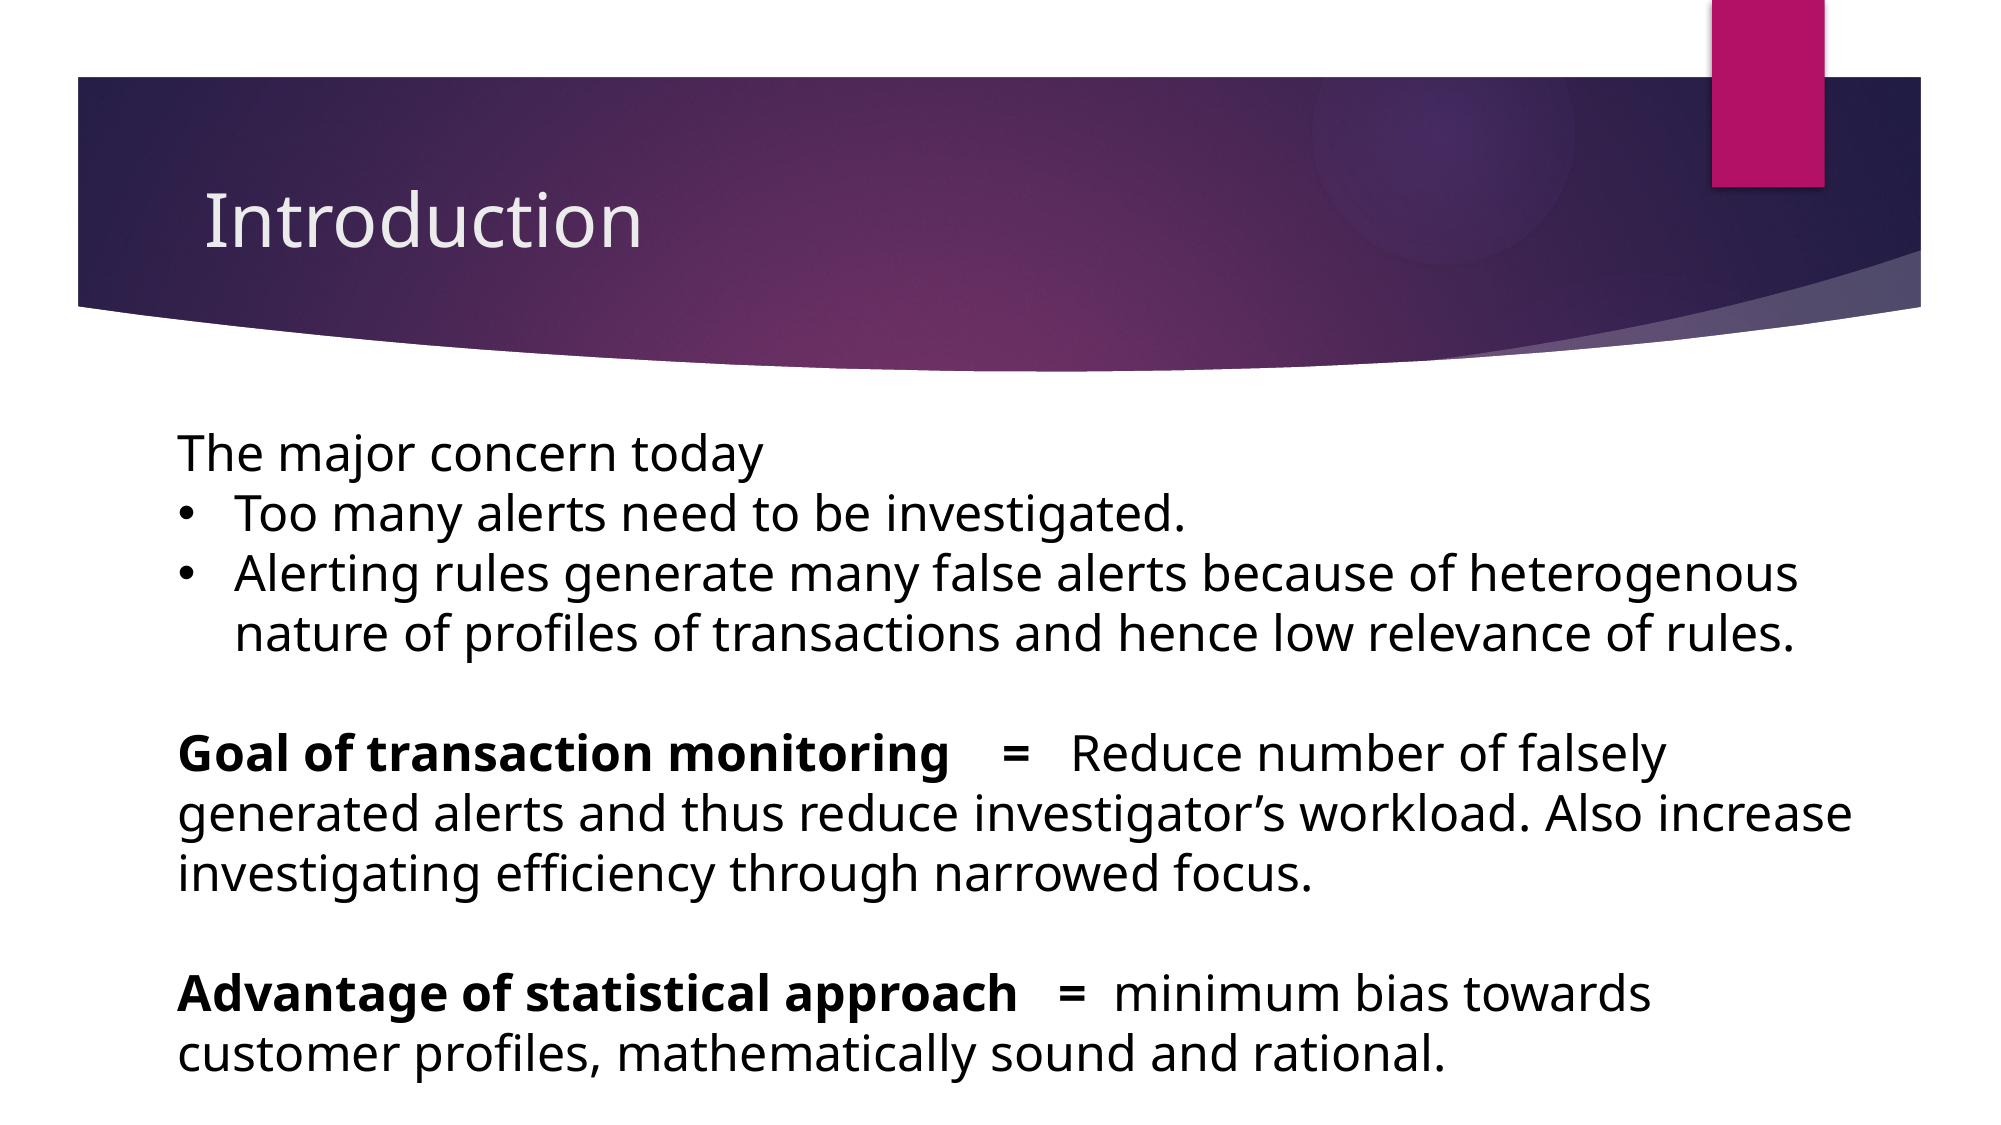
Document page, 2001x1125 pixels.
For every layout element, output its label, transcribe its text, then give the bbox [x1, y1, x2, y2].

text_box The major concern today Too many alerts need to be investigated. Alerting rules generate many false alerts because of heterogenous nature of profiles of transactions and hence low relevance of rules. Goal of transaction monitoring = Reduce number of falsely generated alerts and thus reduce investigator’s workload. Also increase investigating efficiency through narrowed focus. Advantage of statistical approach = minimum bias towards customer profiles, mathematically sound and rational. [163, 414, 1875, 1125]
title Introduction [189, 159, 1627, 276]
